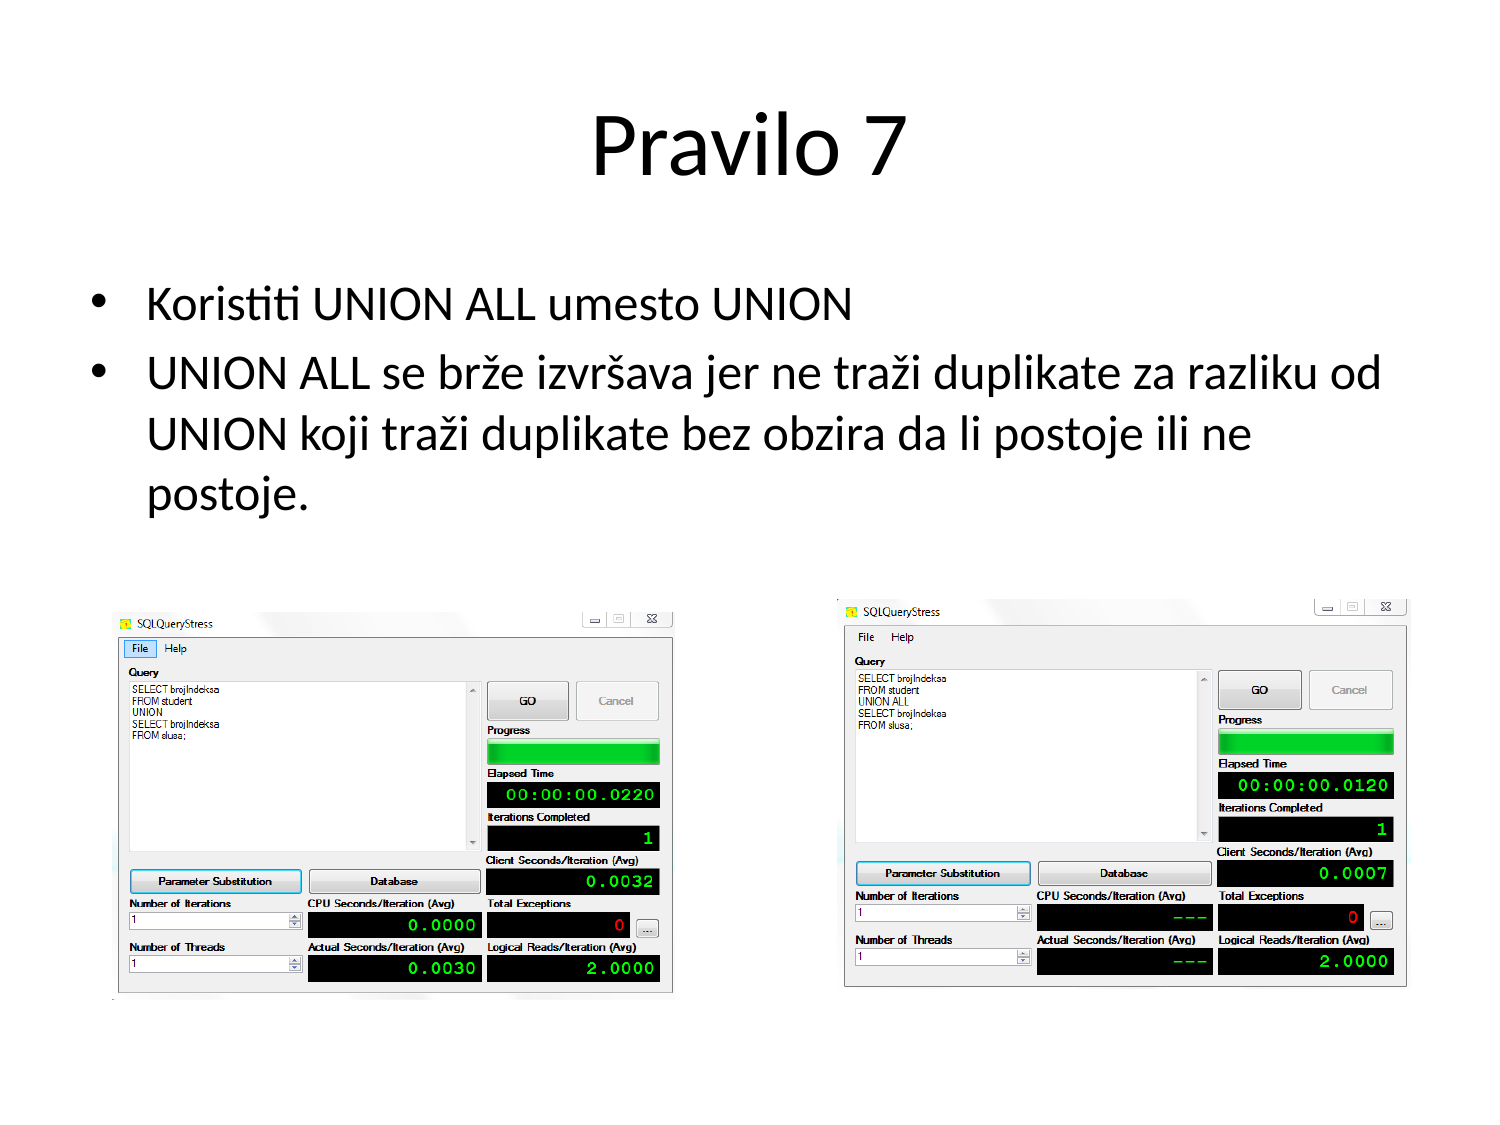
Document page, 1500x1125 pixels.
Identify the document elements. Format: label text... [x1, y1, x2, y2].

picture [837, 599, 1411, 990]
title Pravilo 7 [75, 45, 1425, 233]
picture [112, 612, 676, 1001]
list Koristiti UNION ALL umesto UNION UNION ALL se brže izvršava jer ne traži duplikate za razliku od UNION koji traži duplikate bez obzira da li postoje ili ne postoje. [75, 262, 1425, 1005]
